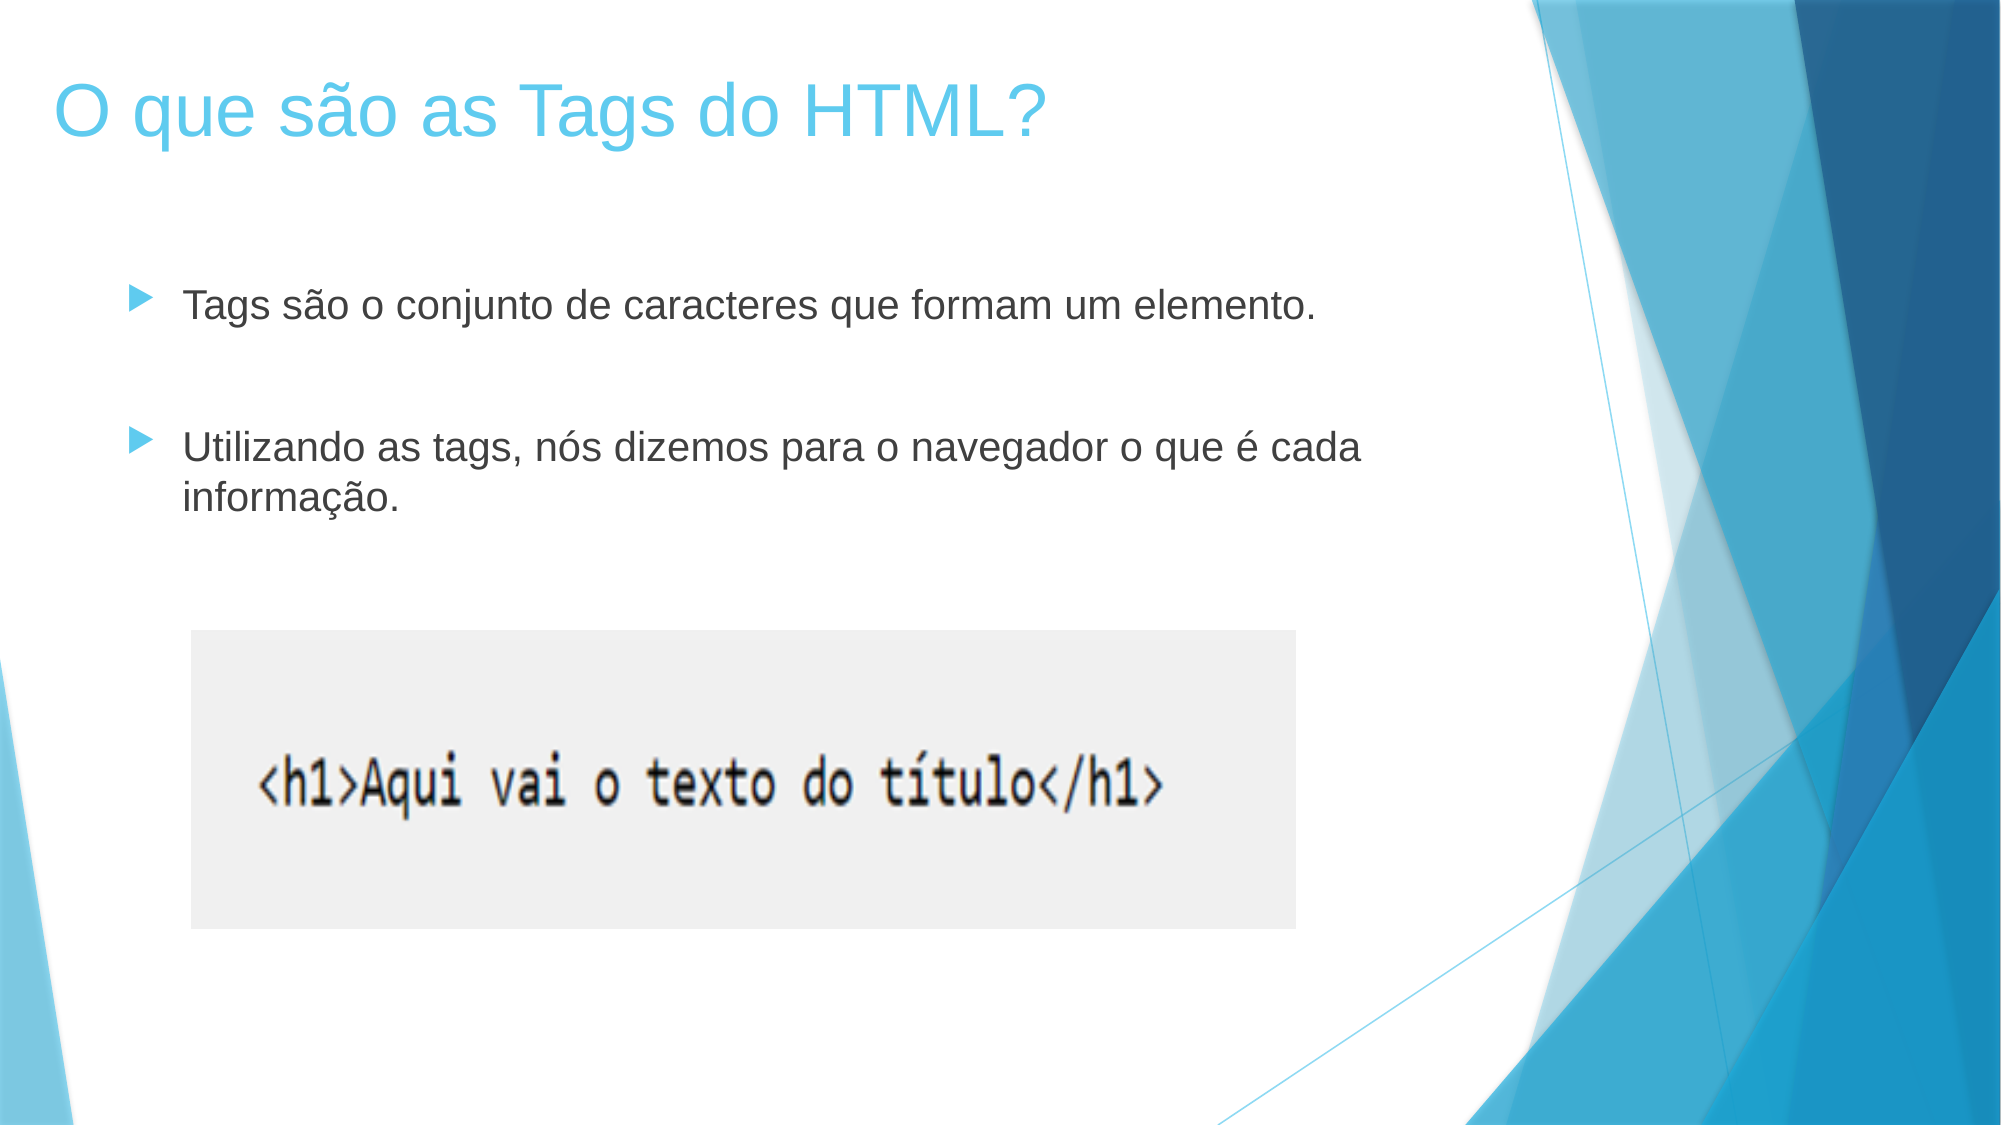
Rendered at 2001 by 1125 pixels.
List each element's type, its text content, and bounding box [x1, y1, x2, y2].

title O que são as Tags do HTML? [38, 53, 1449, 271]
picture [191, 630, 1296, 930]
list Tags são o conjunto de caracteres que formam um elemento. Utilizando as tags, nós dizemos para o navegador o que é cada informação. [111, 270, 1522, 992]
